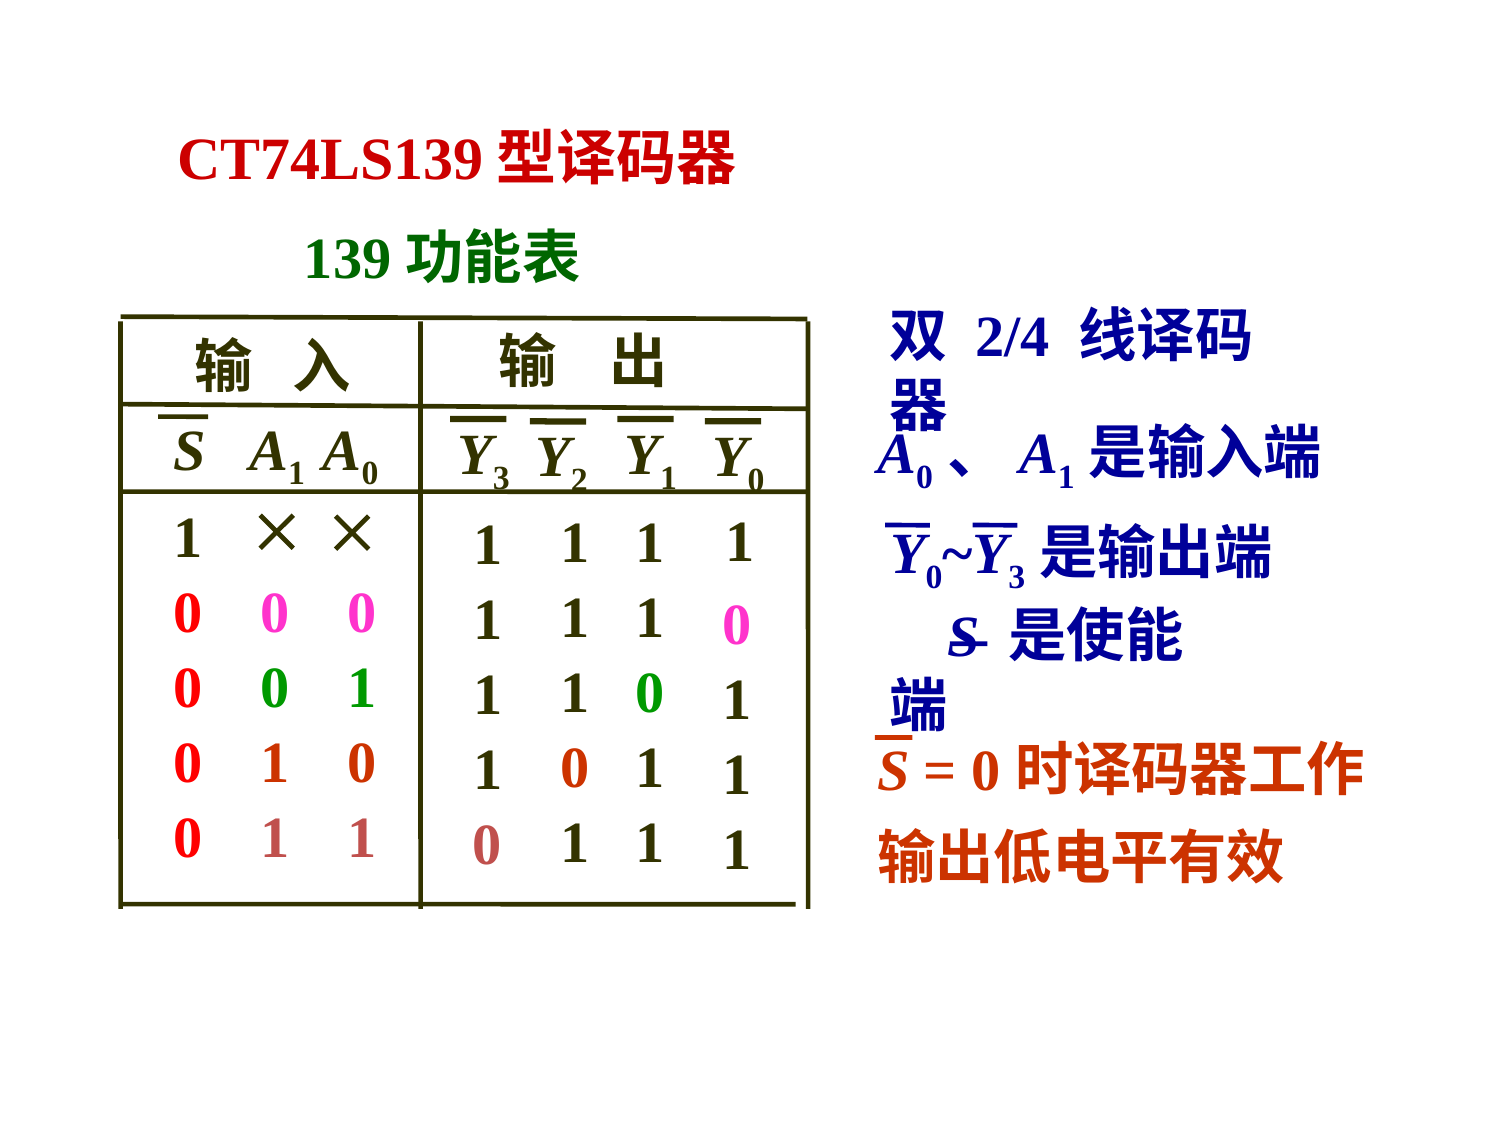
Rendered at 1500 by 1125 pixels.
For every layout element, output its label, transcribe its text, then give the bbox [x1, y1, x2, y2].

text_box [112, 212, 821, 910]
subtitle CT74LS139型译码器 [162, 112, 1063, 200]
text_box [849, 324, 1401, 898]
